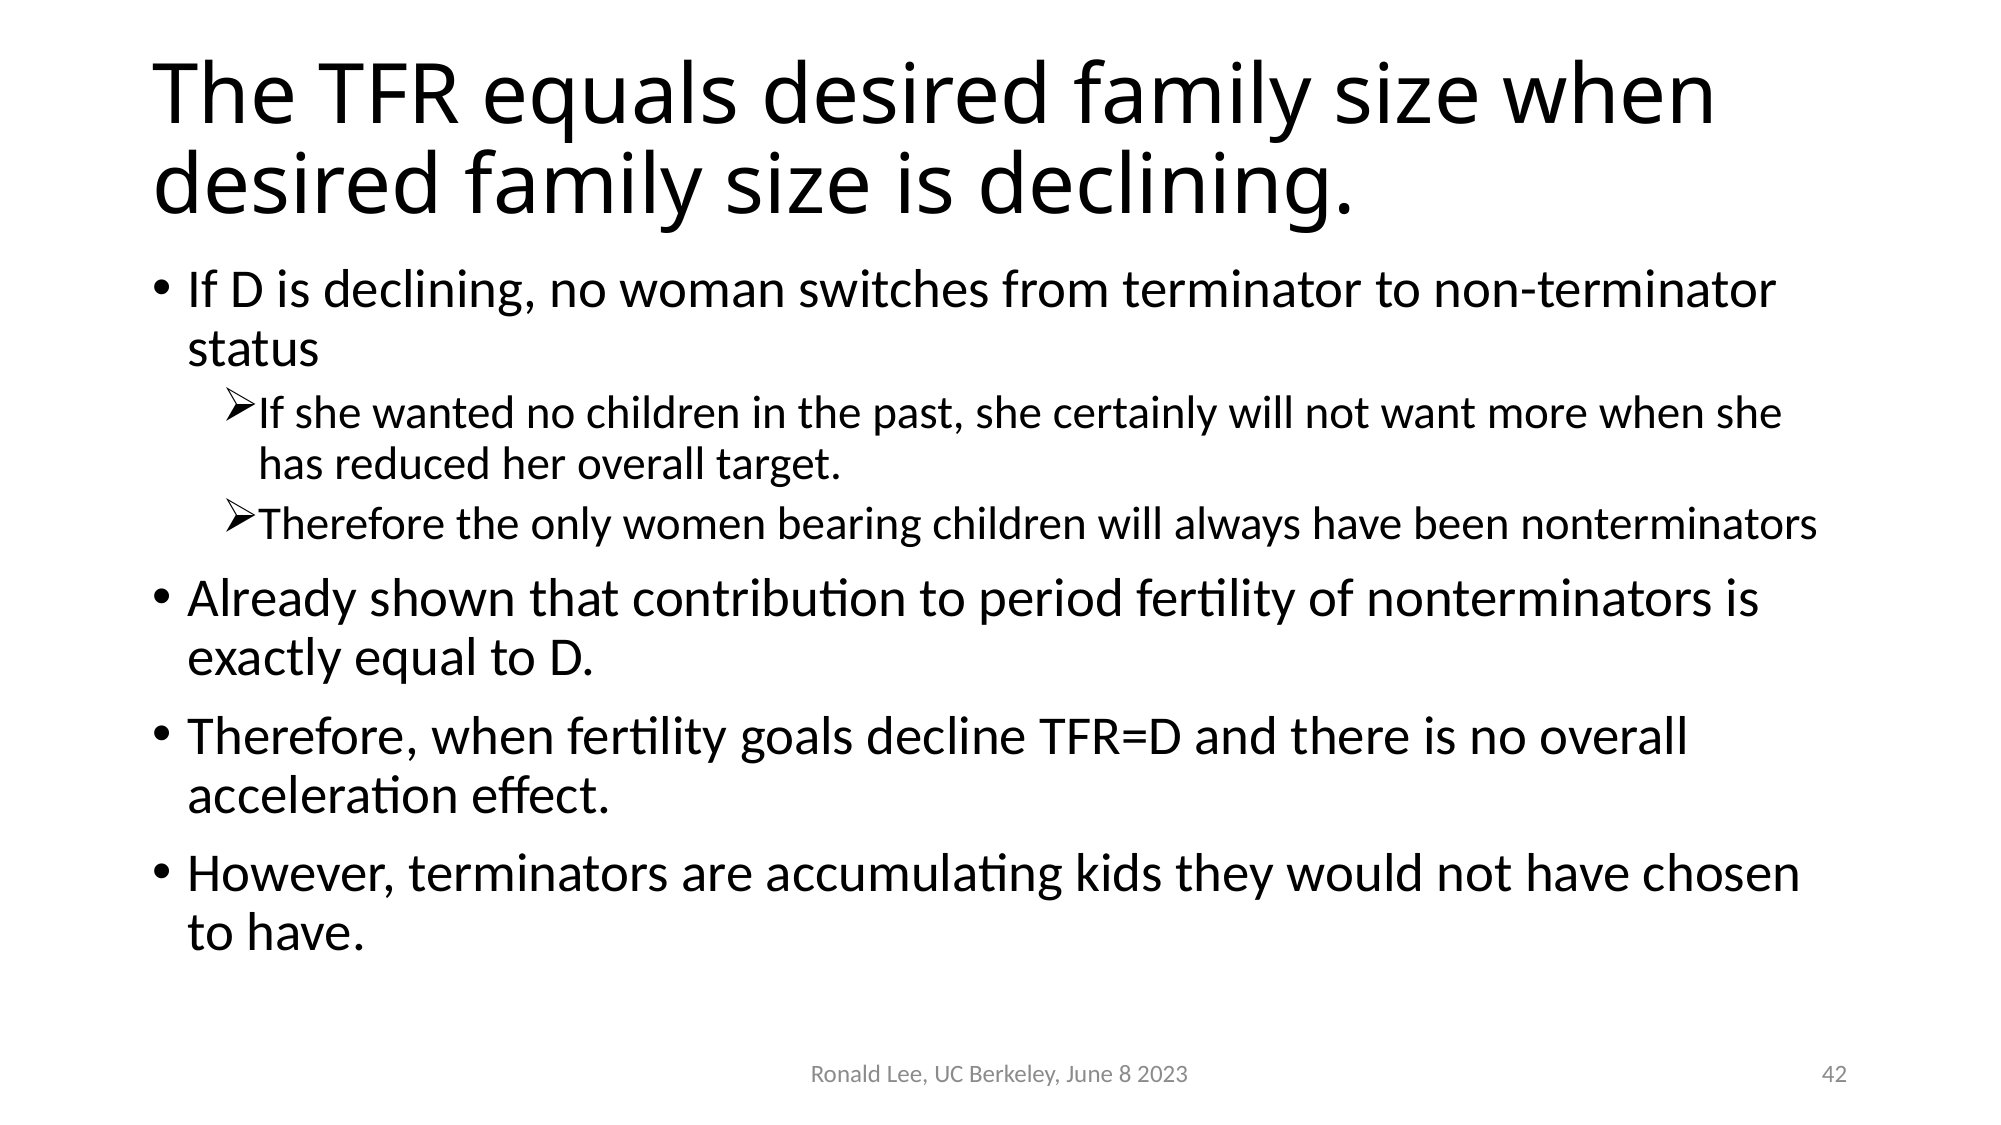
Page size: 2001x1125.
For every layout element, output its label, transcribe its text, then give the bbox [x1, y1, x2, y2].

footer Ronald Lee, UC Berkeley, June 8 2023 [662, 1042, 1338, 1103]
slide_number 42 [1412, 1042, 1863, 1103]
list If D is declining, no woman switches from terminator to non-terminator status If she wanted no children in the past, she certainly will not want more when she has reduced her overall target. Therefore the only women bearing children will always have been nonterminators Already shown that contribution to period fertility of nonterminators is exactly equal to D. Therefore, when fertility goals decline TFR=D and there is no overall acceleration effect. However, terminators are accumulating kids they would not have chosen to have. [137, 252, 1863, 1014]
title The TFR equals desired family size when desired family size is declining. [137, 59, 1863, 224]
